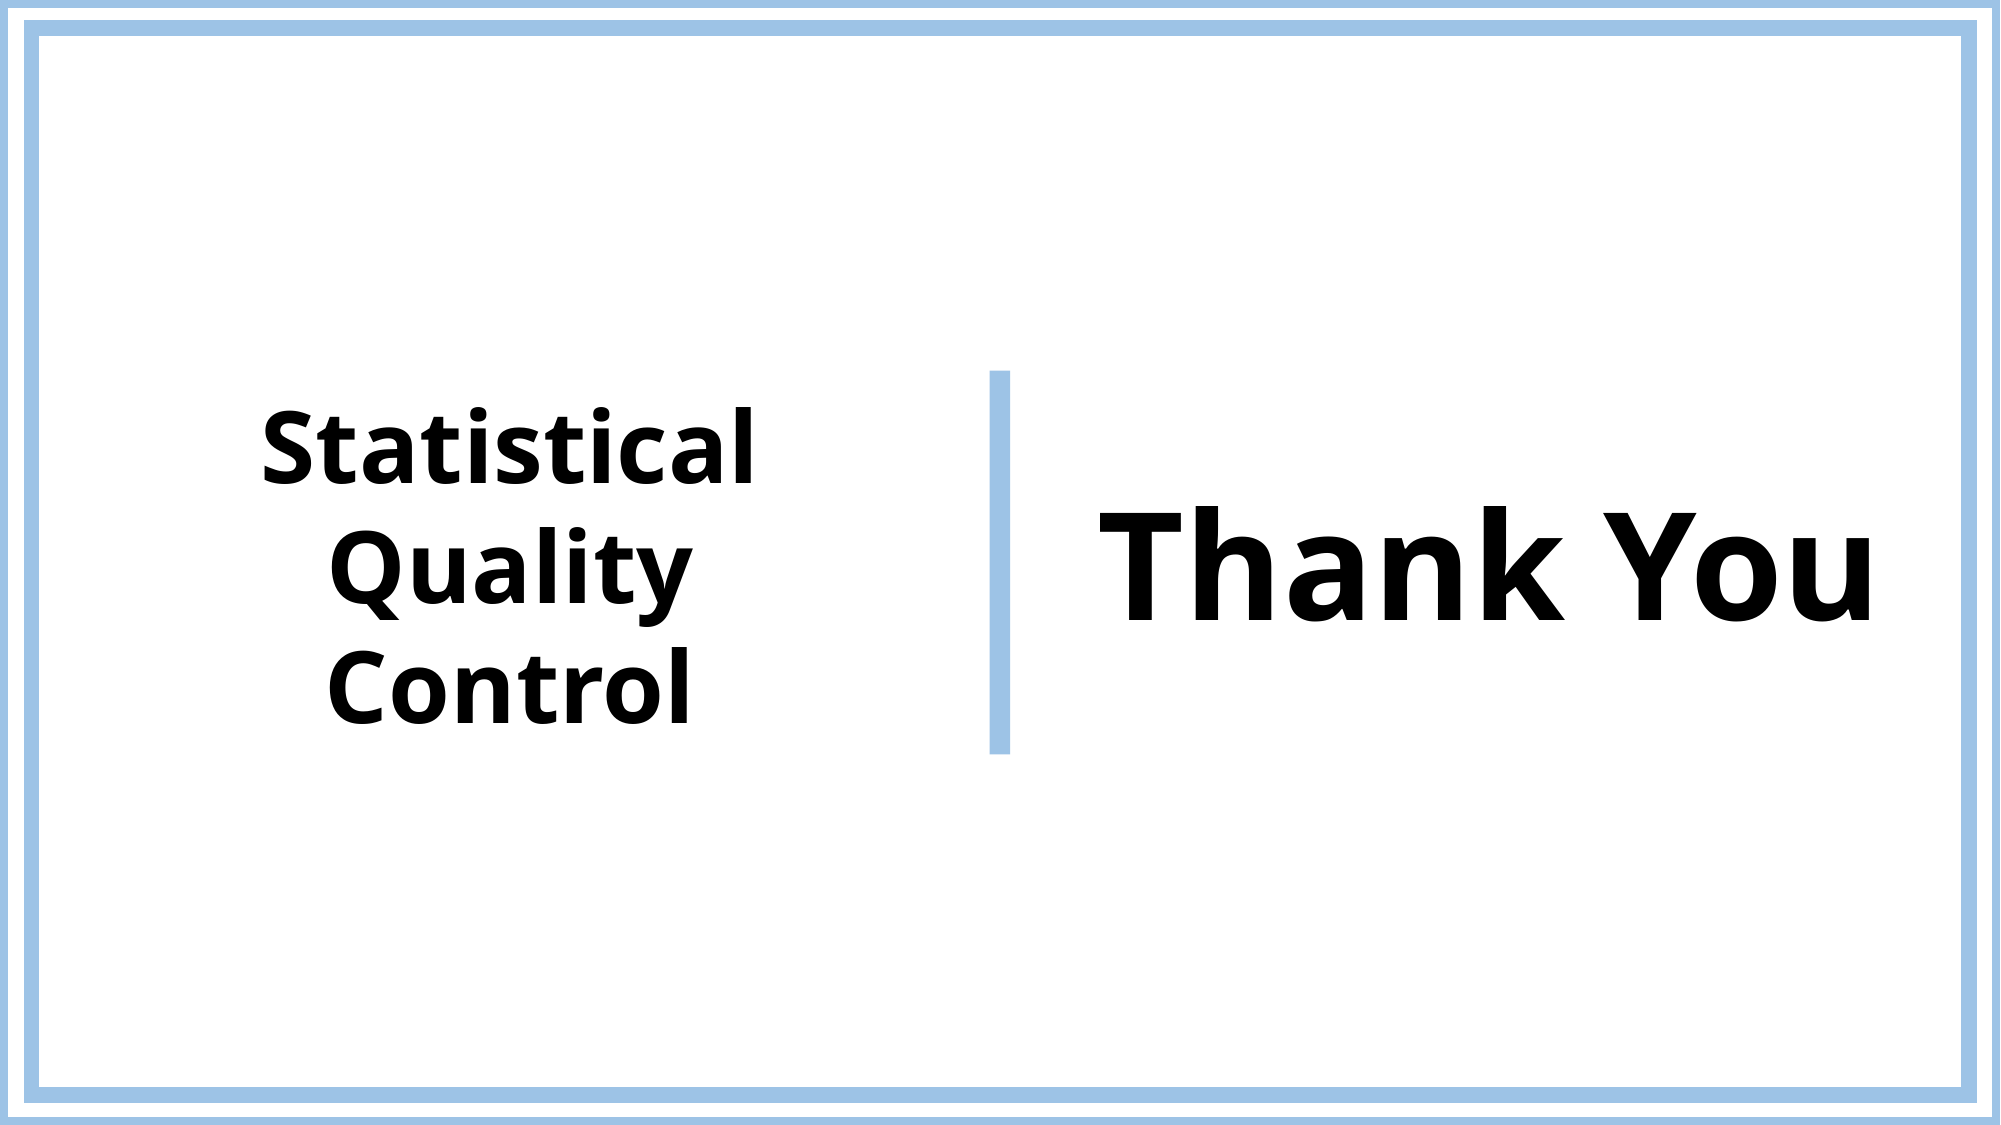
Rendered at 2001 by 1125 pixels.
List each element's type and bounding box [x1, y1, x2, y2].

text_box [0, 0, 2000, 1125]
